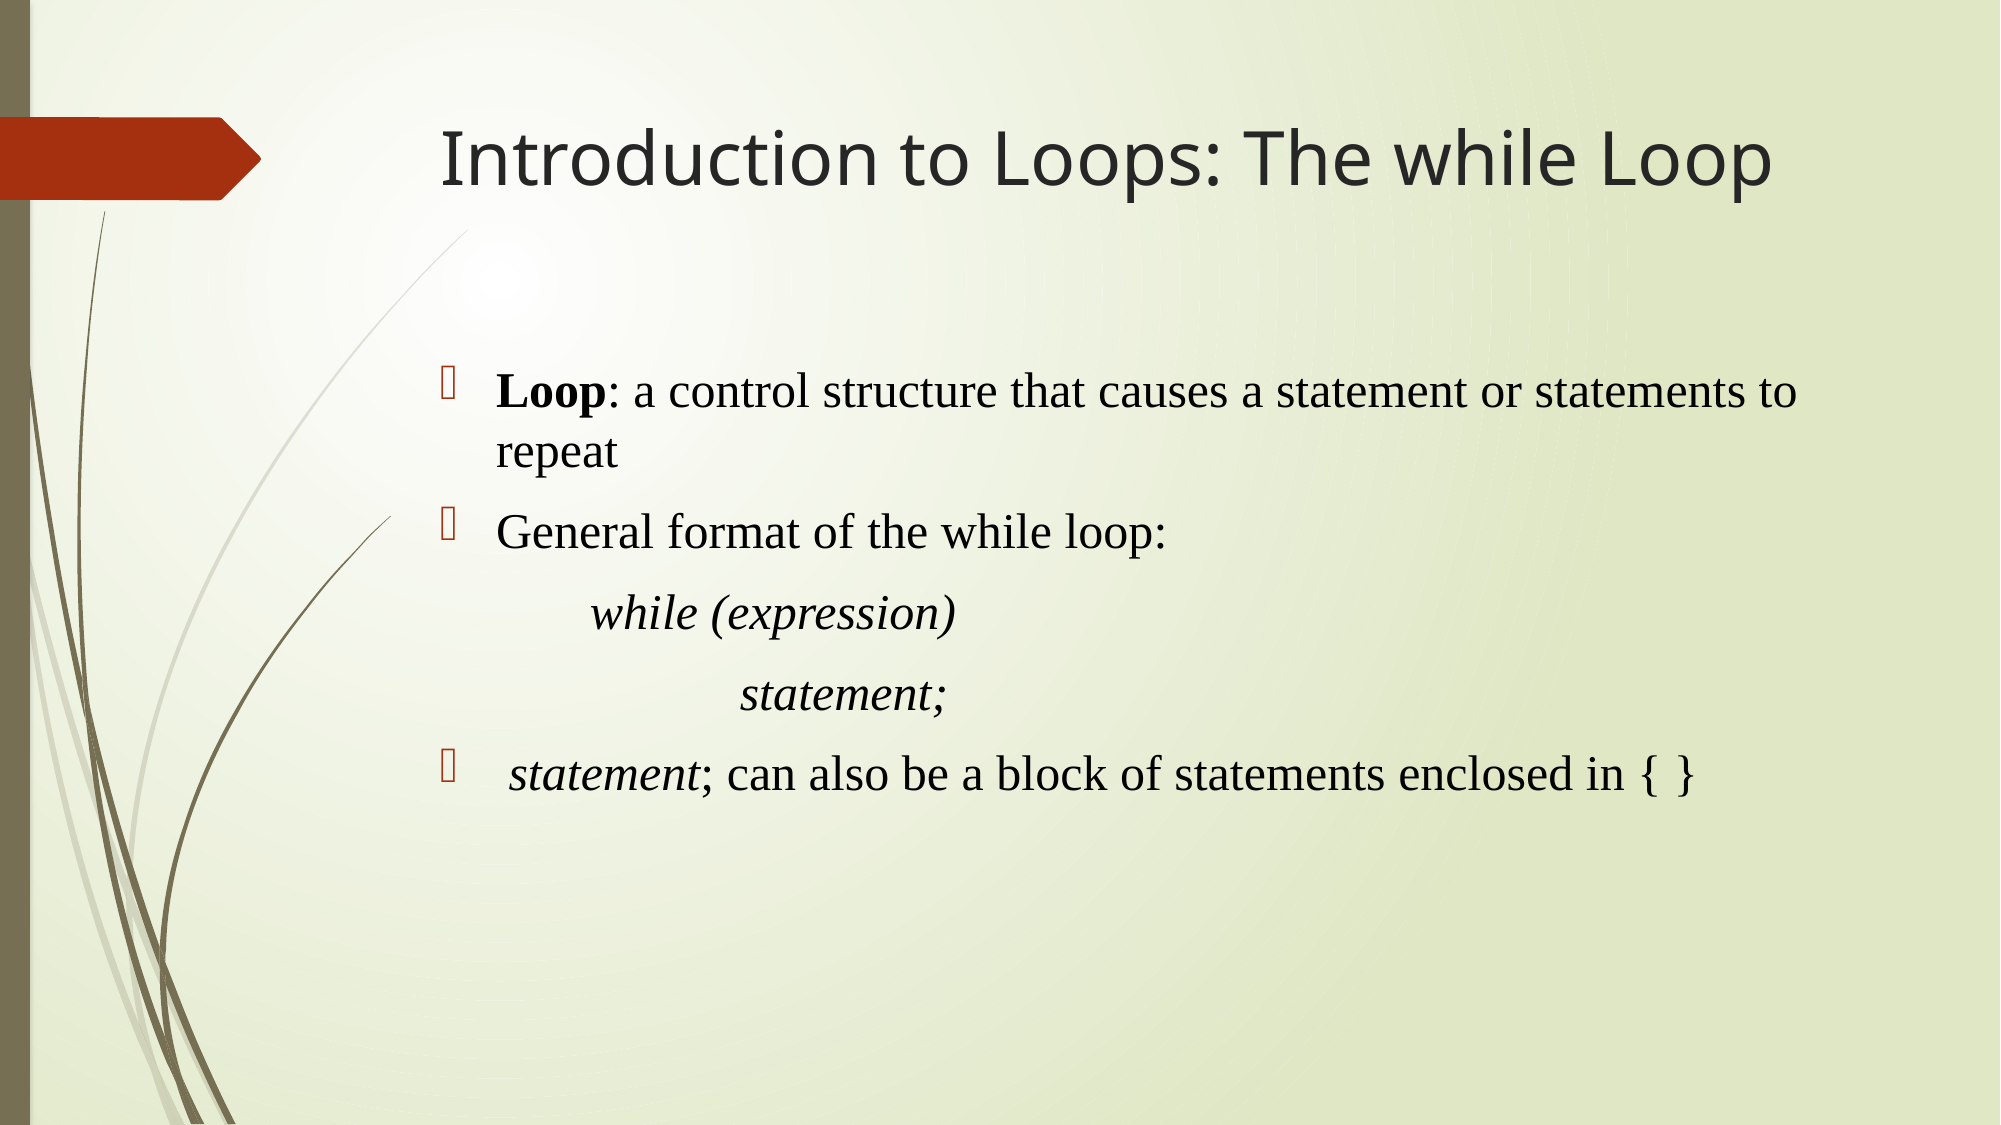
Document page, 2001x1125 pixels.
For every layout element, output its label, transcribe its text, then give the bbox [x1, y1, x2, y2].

title Introduction to Loops: The while Loop [425, 102, 1888, 313]
list Loop: a control structure that causes a statement or statements to repeat General format of the while loop: while (expression) statement; statement; can also be a block of statements enclosed in { } [424, 350, 1888, 970]
